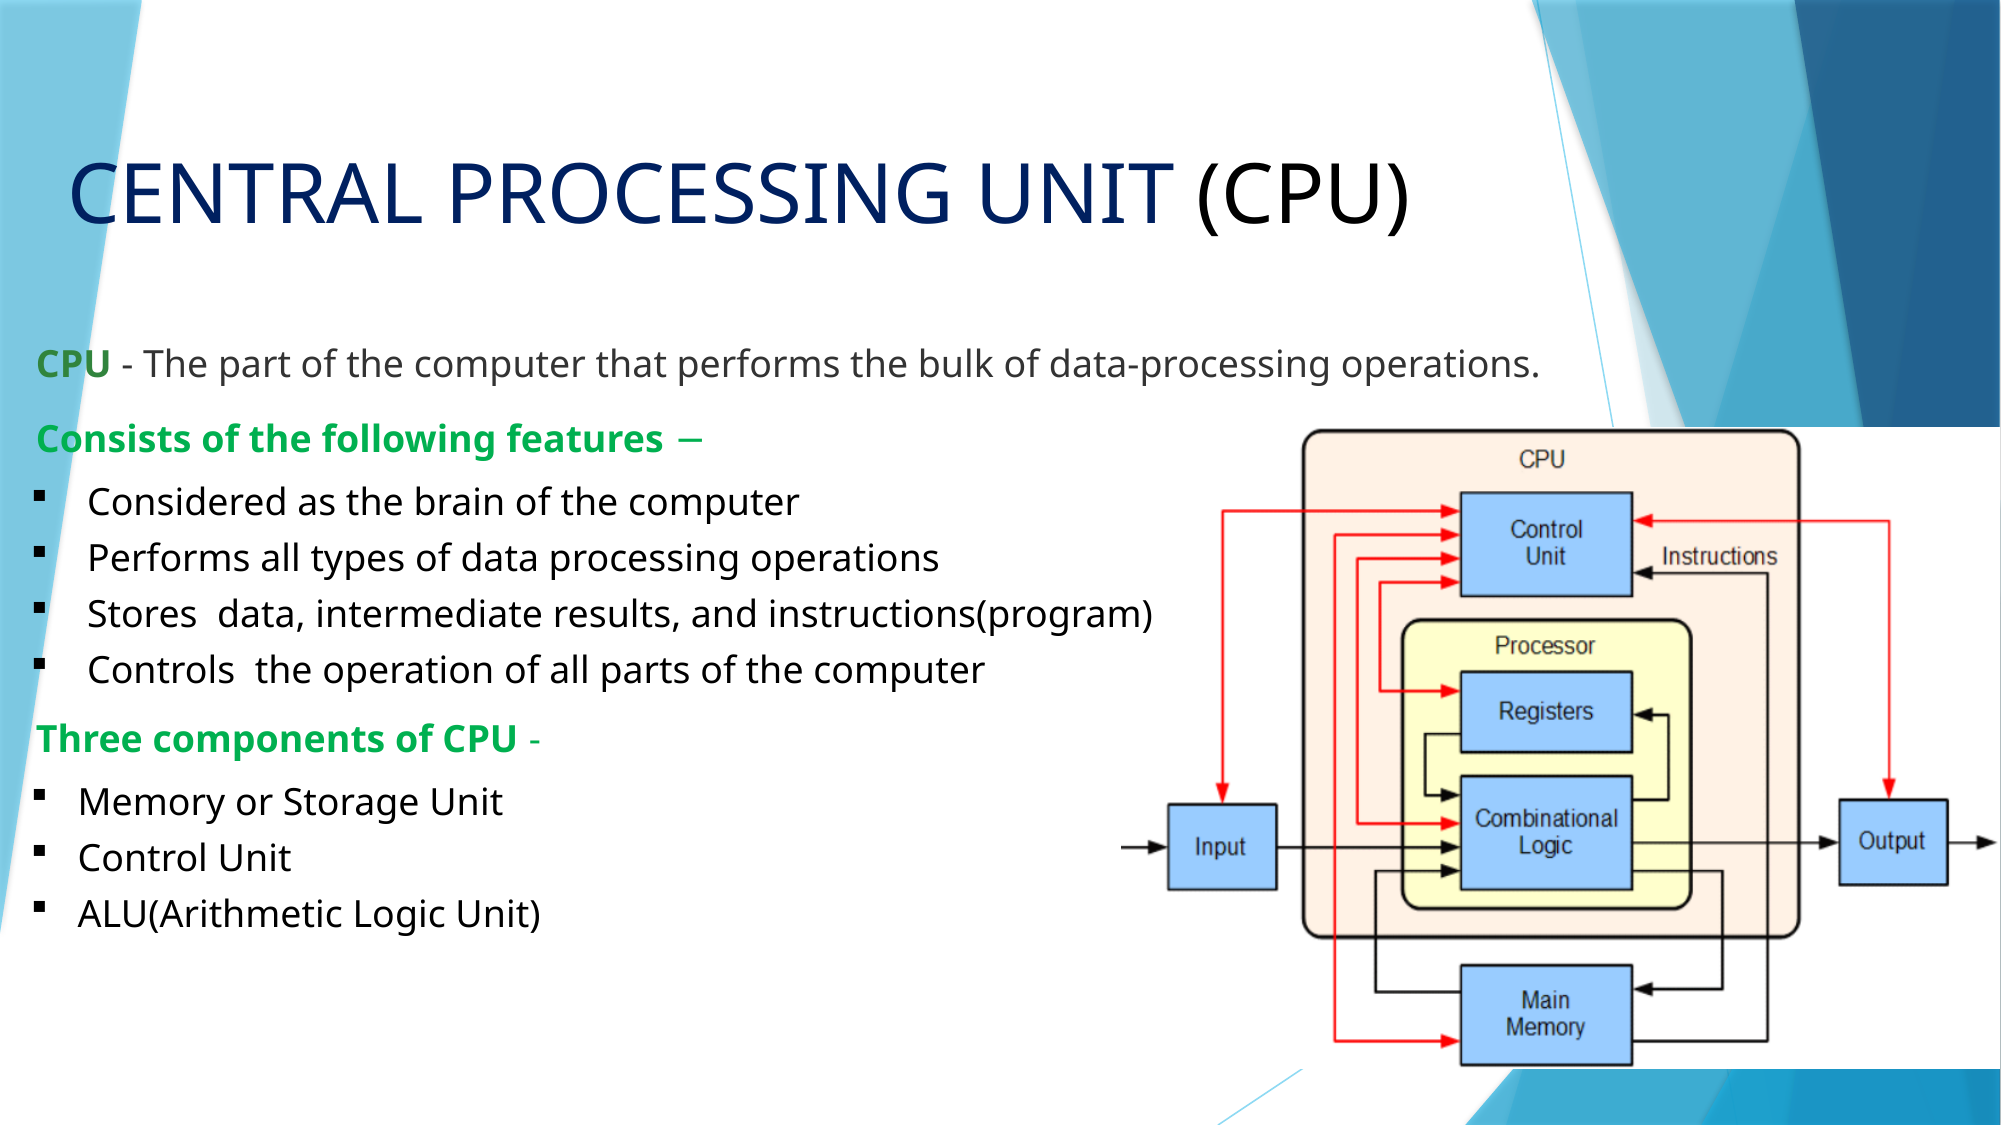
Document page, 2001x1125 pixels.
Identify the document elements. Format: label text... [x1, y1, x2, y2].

text_box CPU - The part of the computer that performs the bulk of data-processing operations. Consists of the following features − Considered as the brain of the computer Performs all types of data processing operations Stores data, intermediate results, and instructions(program) Controls the operation of all parts of the computer Three components of CPU - Memory or Storage Unit Control Unit ALU(Arithmetic Logic Unit) [16, 329, 1754, 998]
picture [1120, 426, 2000, 1070]
title CENTRAL PROCESSING UNIT (CPU) [0, 102, 1448, 248]
